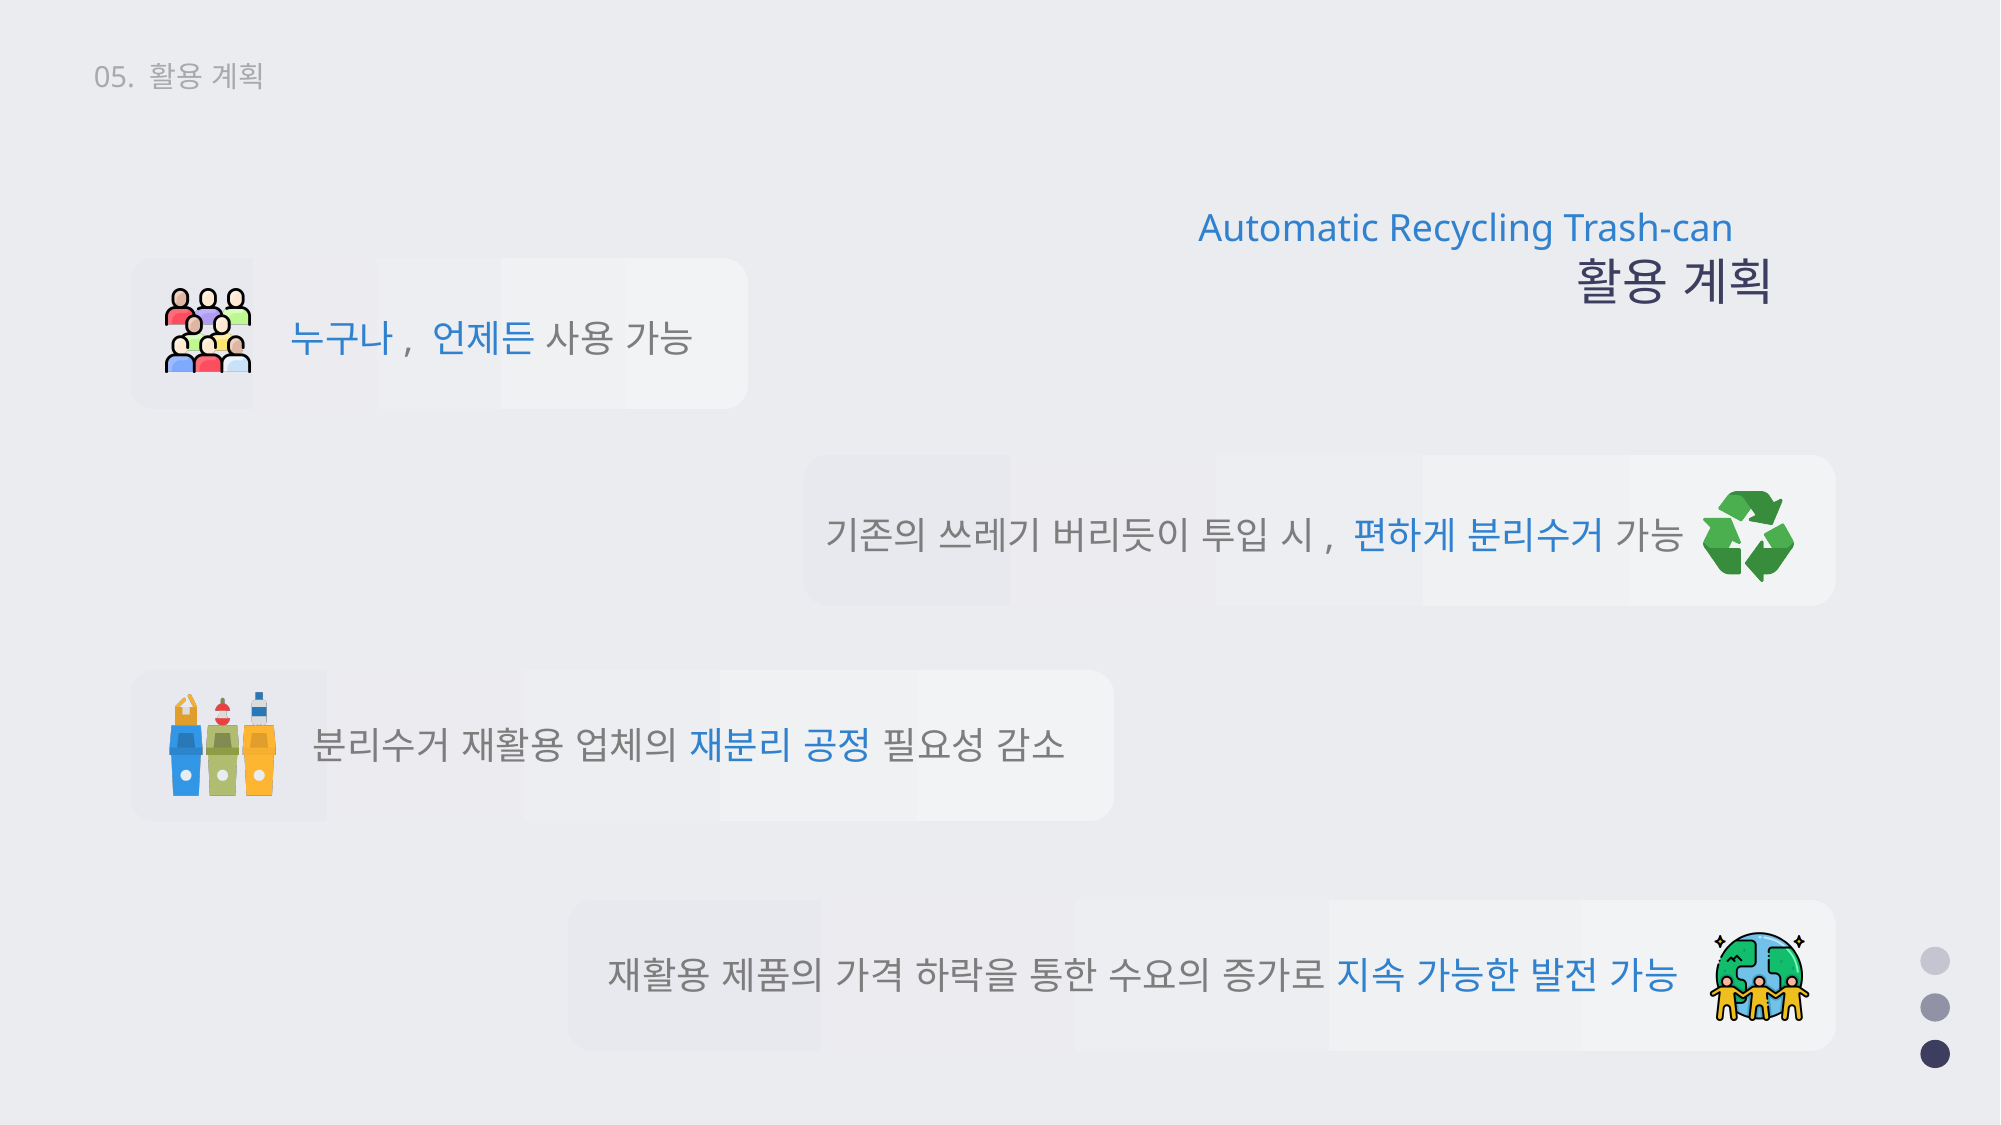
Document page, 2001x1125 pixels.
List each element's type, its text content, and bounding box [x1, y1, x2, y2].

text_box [129, 258, 749, 410]
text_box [129, 670, 1115, 822]
text_box 활용 계획 [1561, 243, 1790, 319]
text_box Automatic Recycling Trash-can [1183, 196, 1750, 257]
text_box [803, 454, 1836, 606]
text_box 05. 활용 계획 [79, 50, 281, 101]
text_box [567, 899, 1836, 1052]
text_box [1920, 946, 1950, 1069]
